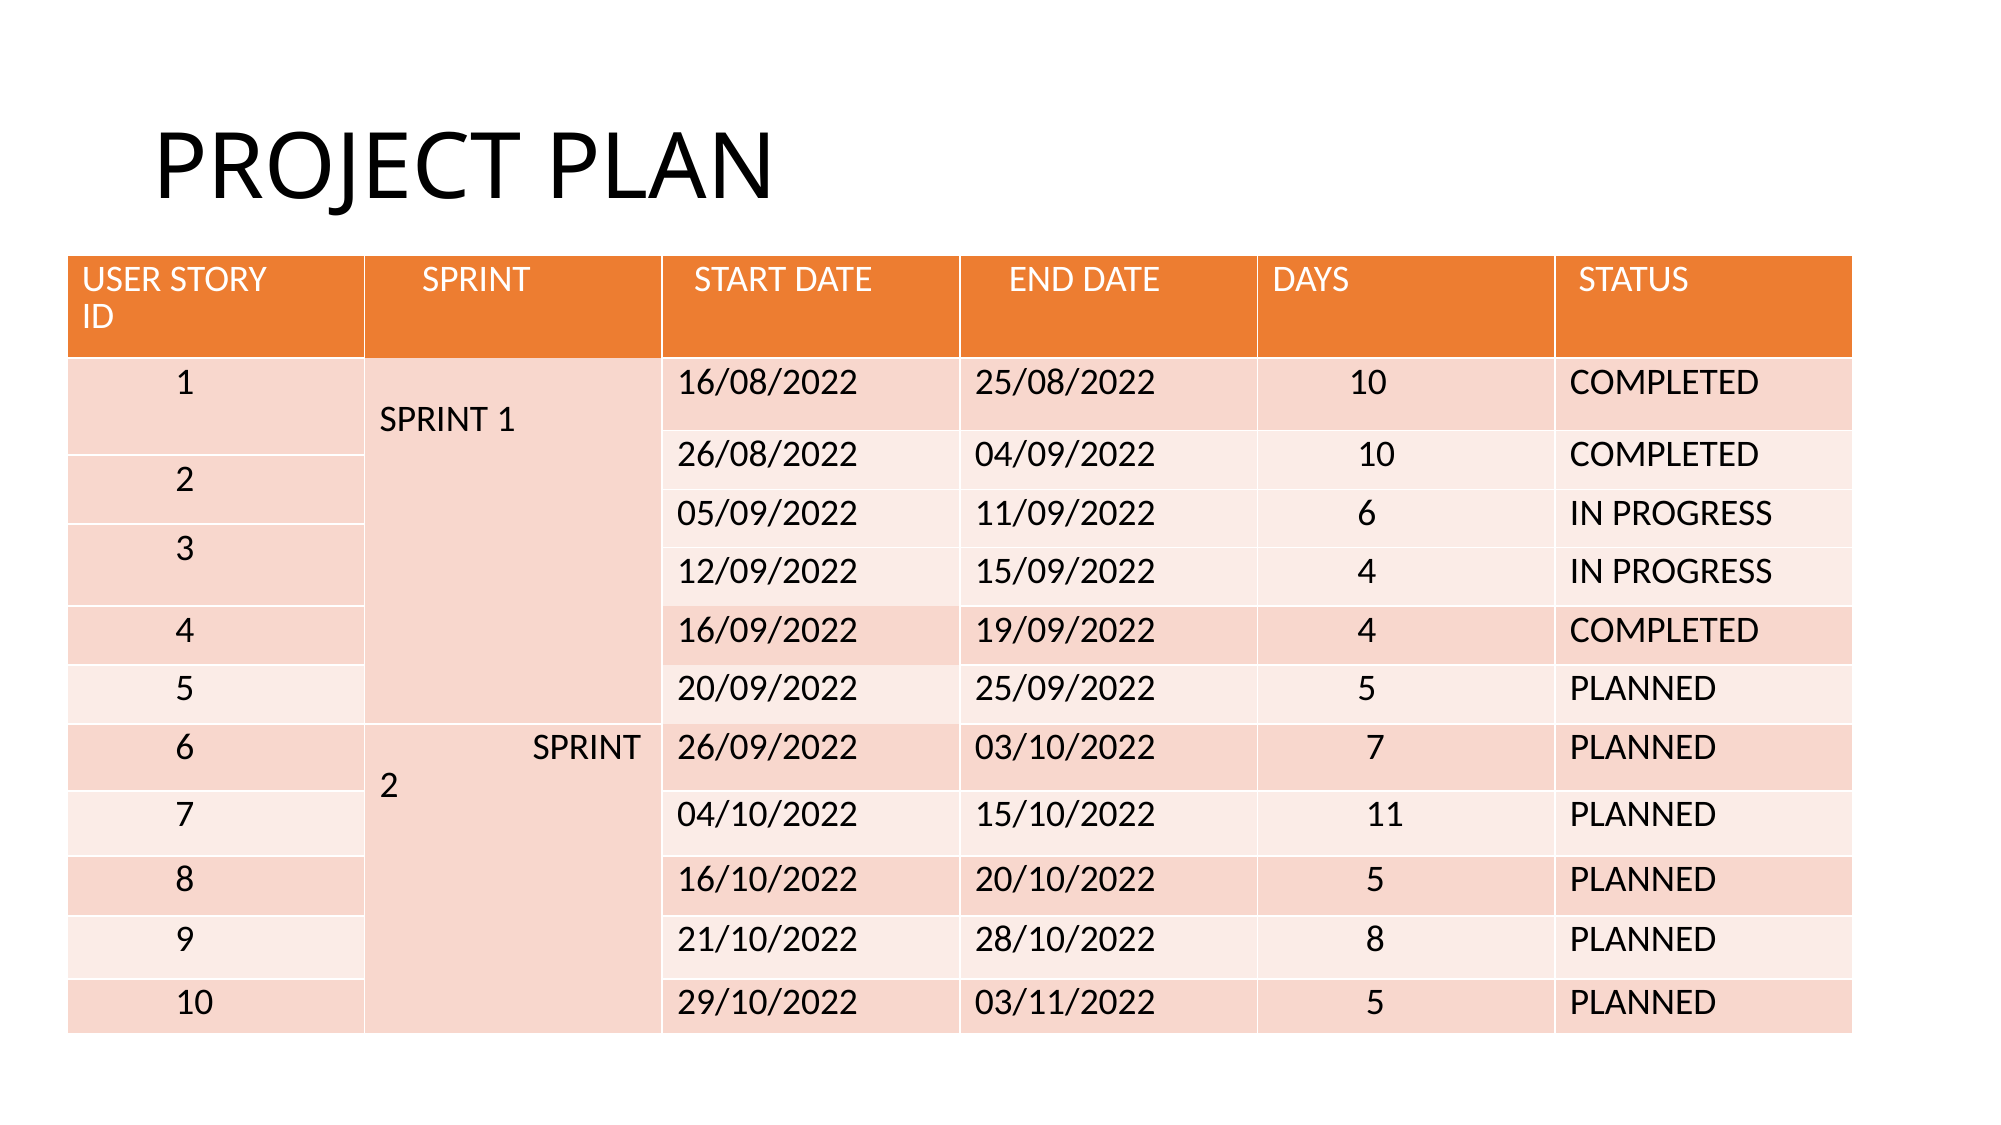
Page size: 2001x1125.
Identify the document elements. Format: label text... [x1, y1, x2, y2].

table_cell 15/09/2022 [961, 548, 1257, 605]
table_cell 10 [1258, 431, 1554, 489]
table_header END DATE [961, 256, 1257, 357]
table_cell 04/10/2022 [663, 792, 959, 855]
table_cell 26/08/2022 [663, 431, 959, 489]
table_cell SPRINT 1 [365, 358, 661, 723]
table_cell 25/09/2022 [961, 666, 1257, 723]
table_cell 16/10/2022 [663, 857, 959, 915]
table_cell 1 [68, 359, 364, 454]
table_cell PLANNED [1556, 980, 1852, 1033]
table_cell 19/09/2022 [961, 607, 1257, 664]
table_cell 05/09/2022 [663, 490, 959, 547]
table_cell 4 [1258, 548, 1554, 605]
table_cell 21/10/2022 [663, 917, 959, 978]
table_cell 8 [68, 857, 364, 915]
table_cell 26/09/2022 [663, 724, 959, 790]
table_cell 6 [68, 725, 364, 790]
table_cell 15/10/2022 [961, 792, 1257, 855]
table_cell IN PROGRESS [1556, 548, 1852, 605]
title PROJECT PLAN [137, 59, 1863, 278]
table_cell COMPLETED [1556, 431, 1852, 489]
table_cell COMPLETED [1556, 359, 1852, 430]
table_cell 16/09/2022 [663, 606, 959, 665]
table_cell 10 [1258, 359, 1554, 430]
table_cell 5 [68, 666, 364, 723]
table_cell 03/10/2022 [961, 725, 1257, 790]
table_header SPRINT [365, 256, 661, 358]
table_cell COMPLETED [1556, 607, 1852, 664]
table_cell PLANNED [1556, 792, 1852, 855]
table_cell 6 [1258, 490, 1554, 547]
table_header DAYS [1258, 256, 1554, 357]
table_cell 4 [68, 607, 364, 664]
table_cell 5 [1258, 980, 1554, 1033]
table_cell 04/09/2022 [961, 431, 1257, 489]
table_cell 8 [1258, 917, 1554, 978]
table_cell 7 [1258, 725, 1554, 790]
table_header START DATE [663, 256, 959, 357]
table_cell 9 [68, 917, 364, 978]
table_cell 10 [68, 980, 364, 1033]
table_cell 29/10/2022 [663, 980, 959, 1033]
table_cell 12/09/2022 [663, 548, 959, 606]
table_cell PLANNED [1556, 857, 1852, 915]
table_cell 3 [68, 525, 364, 605]
table_cell 5 [1258, 666, 1554, 723]
table_cell IN PROGRESS [1556, 490, 1852, 547]
table_header USER STORY ID [68, 256, 364, 357]
table_cell 03/11/2022 [961, 980, 1257, 1033]
table_cell PLANNED [1556, 917, 1852, 978]
table_cell 2 [68, 456, 364, 523]
table_cell 20/09/2022 [663, 665, 959, 724]
table_cell SPRINT 2 [365, 725, 661, 1033]
table_cell 5 [1258, 857, 1554, 915]
table_cell 25/08/2022 [961, 359, 1257, 430]
table_header STATUS [1556, 256, 1852, 357]
table_cell 11 [1258, 792, 1554, 855]
table_cell 20/10/2022 [961, 857, 1257, 915]
table_cell 4 [1258, 607, 1554, 664]
table_cell 7 [68, 792, 364, 855]
table_cell 16/08/2022 [663, 359, 959, 430]
table_cell 11/09/2022 [961, 490, 1257, 547]
table_cell PLANNED [1556, 666, 1852, 723]
table_cell 28/10/2022 [961, 917, 1257, 978]
table_cell PLANNED [1556, 725, 1852, 790]
